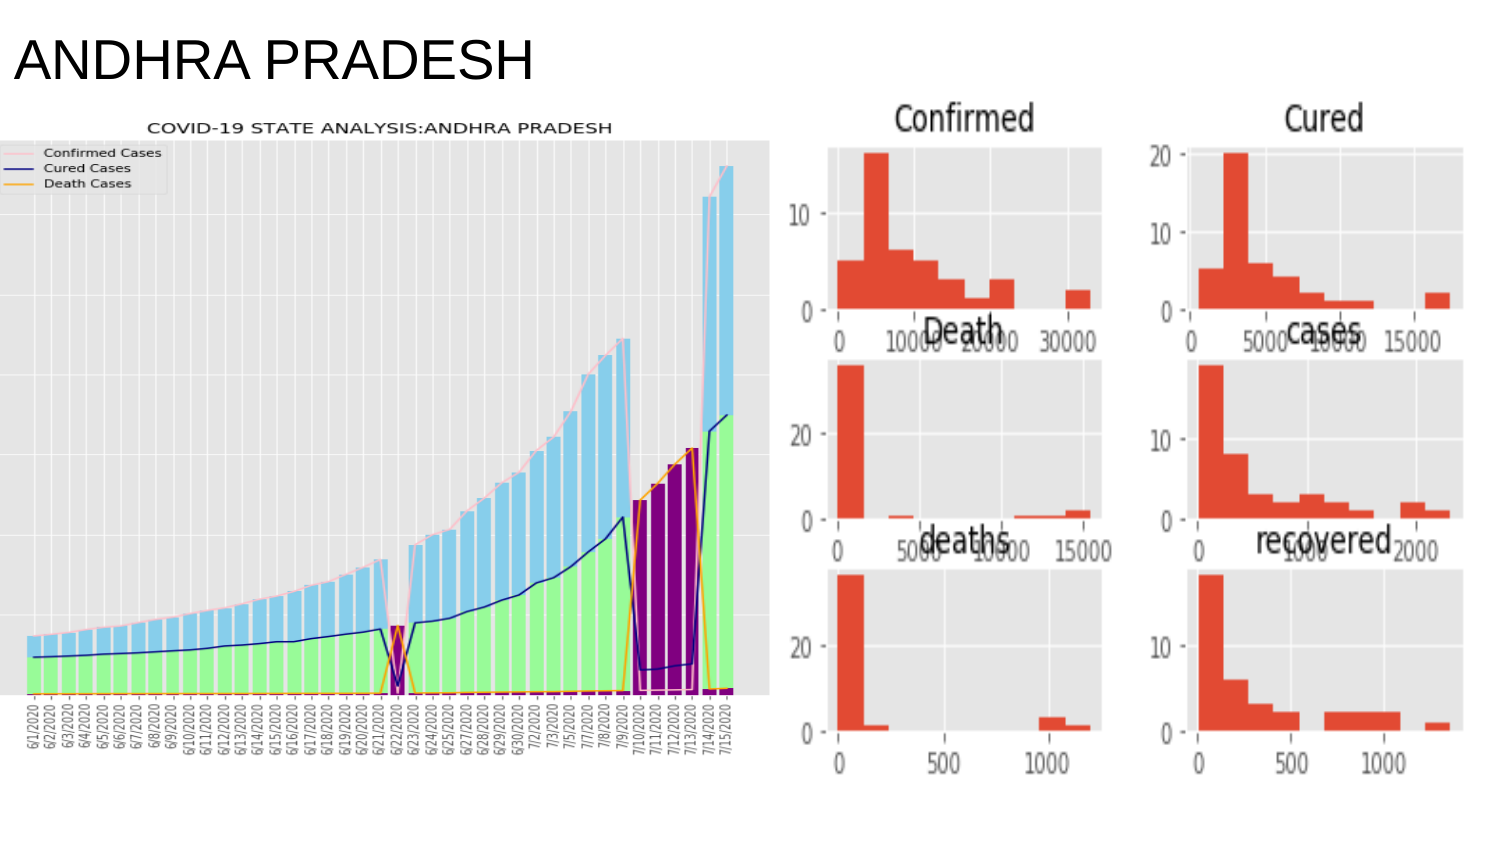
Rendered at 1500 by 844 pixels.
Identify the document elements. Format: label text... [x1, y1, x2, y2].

title ANDHRA PRADESH [0, 12, 624, 107]
picture [0, 84, 1476, 844]
